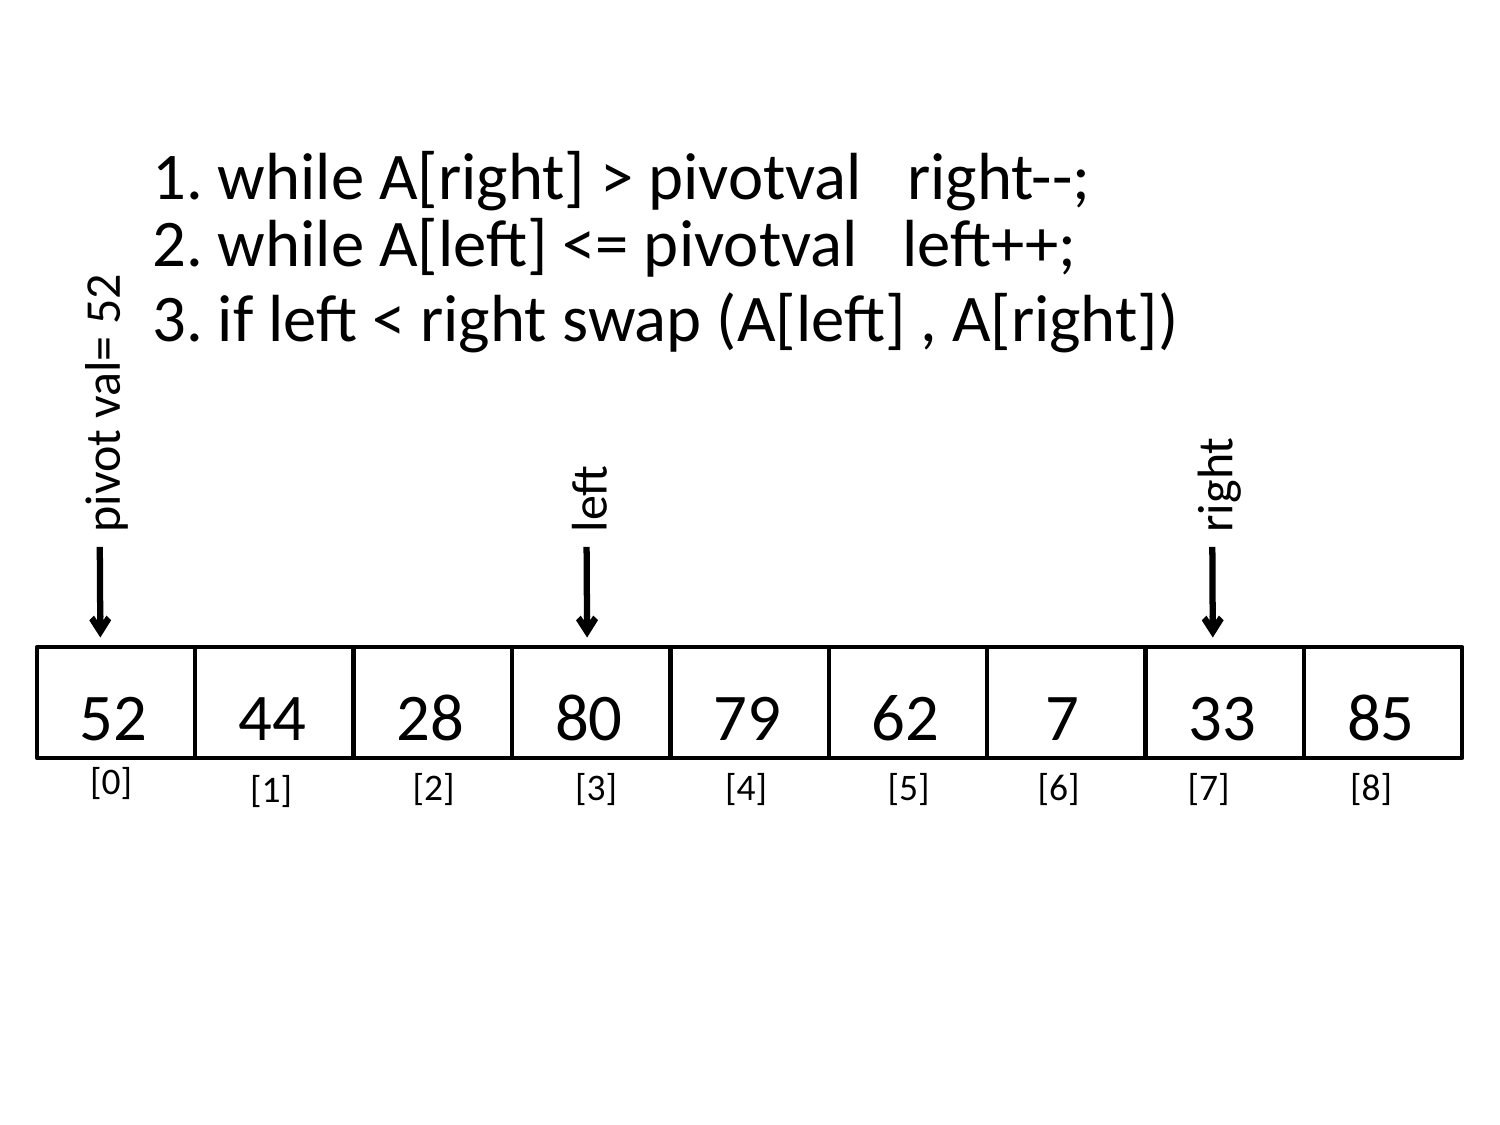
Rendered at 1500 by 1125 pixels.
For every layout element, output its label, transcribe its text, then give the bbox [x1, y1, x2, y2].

title 1. while A[right] > pivotval right--; [137, 112, 1425, 179]
text_box 2. while A[left] <= pivotval left++; [137, 179, 1425, 300]
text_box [1174, 385, 1251, 638]
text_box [62, 224, 139, 638]
text_box 3. if left < right swap (A[left] , A[right]) [143, 254, 1246, 375]
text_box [74, 749, 1408, 818]
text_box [36, 647, 1463, 763]
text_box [548, 385, 626, 638]
